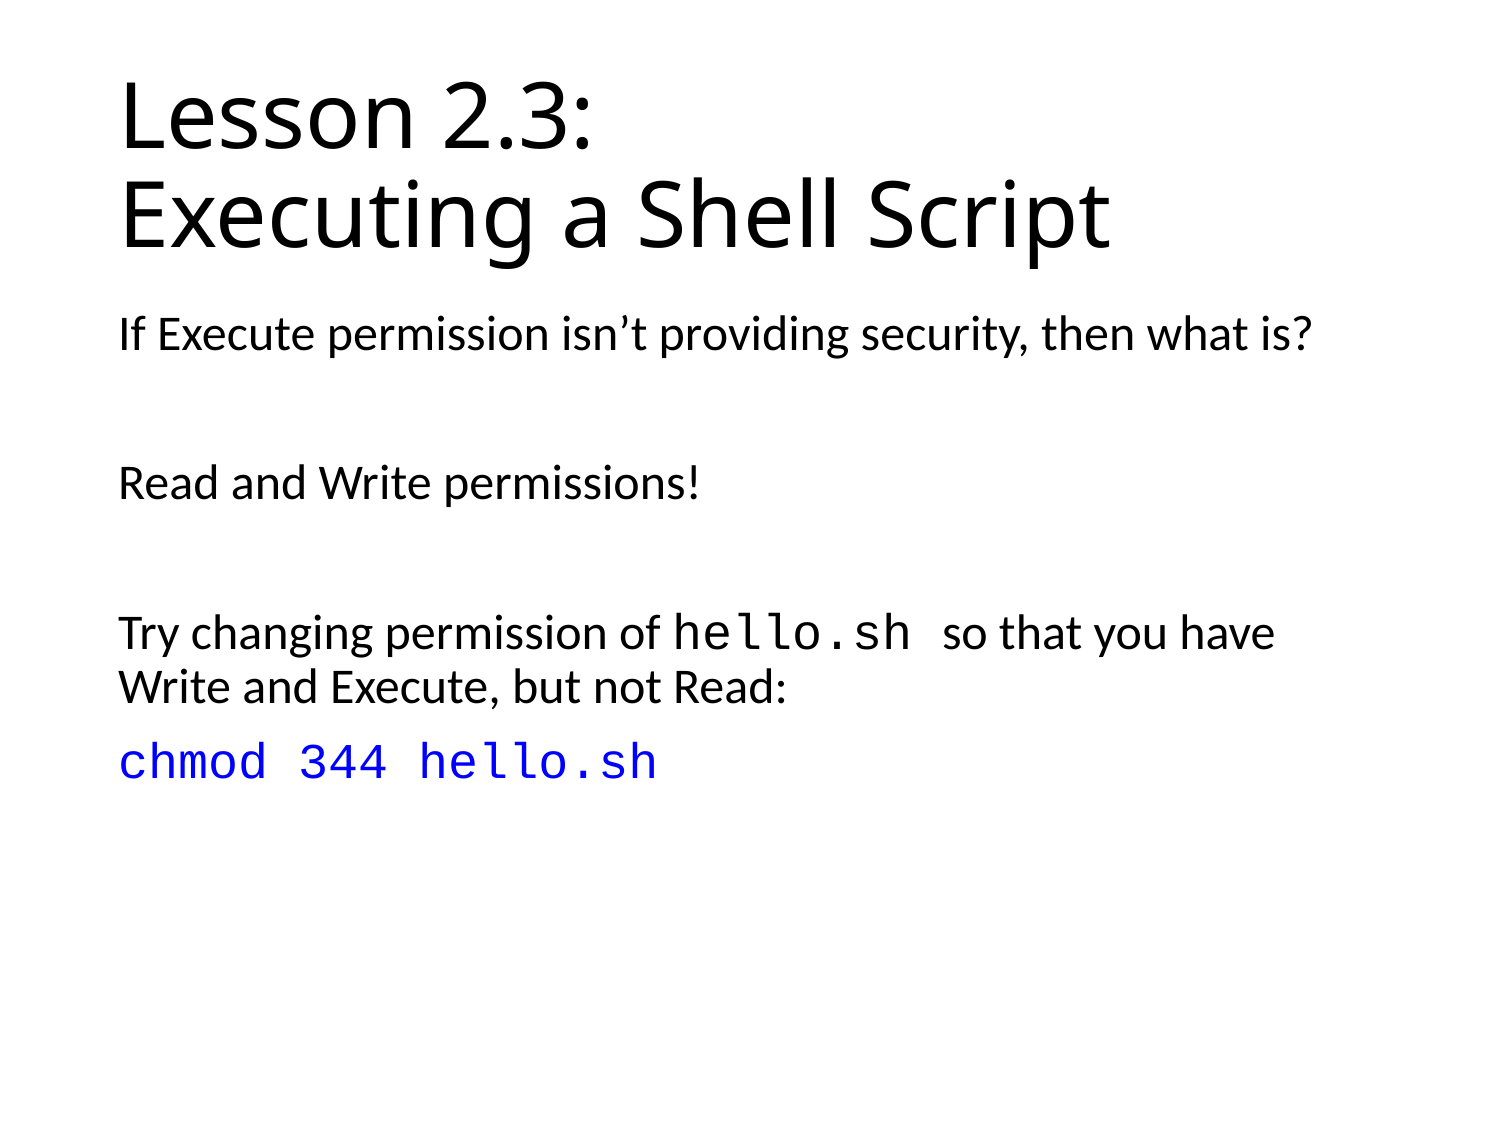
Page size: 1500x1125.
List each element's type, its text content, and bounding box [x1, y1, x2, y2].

list If Execute permission isn’t providing security, then what is? Read and Write permissions! Try changing permission of hello.sh so that you have Write and Execute, but not Read: chmod 344 hello.sh [103, 299, 1397, 1014]
title Lesson 2.3: Executing a Shell Script [103, 59, 1397, 278]
